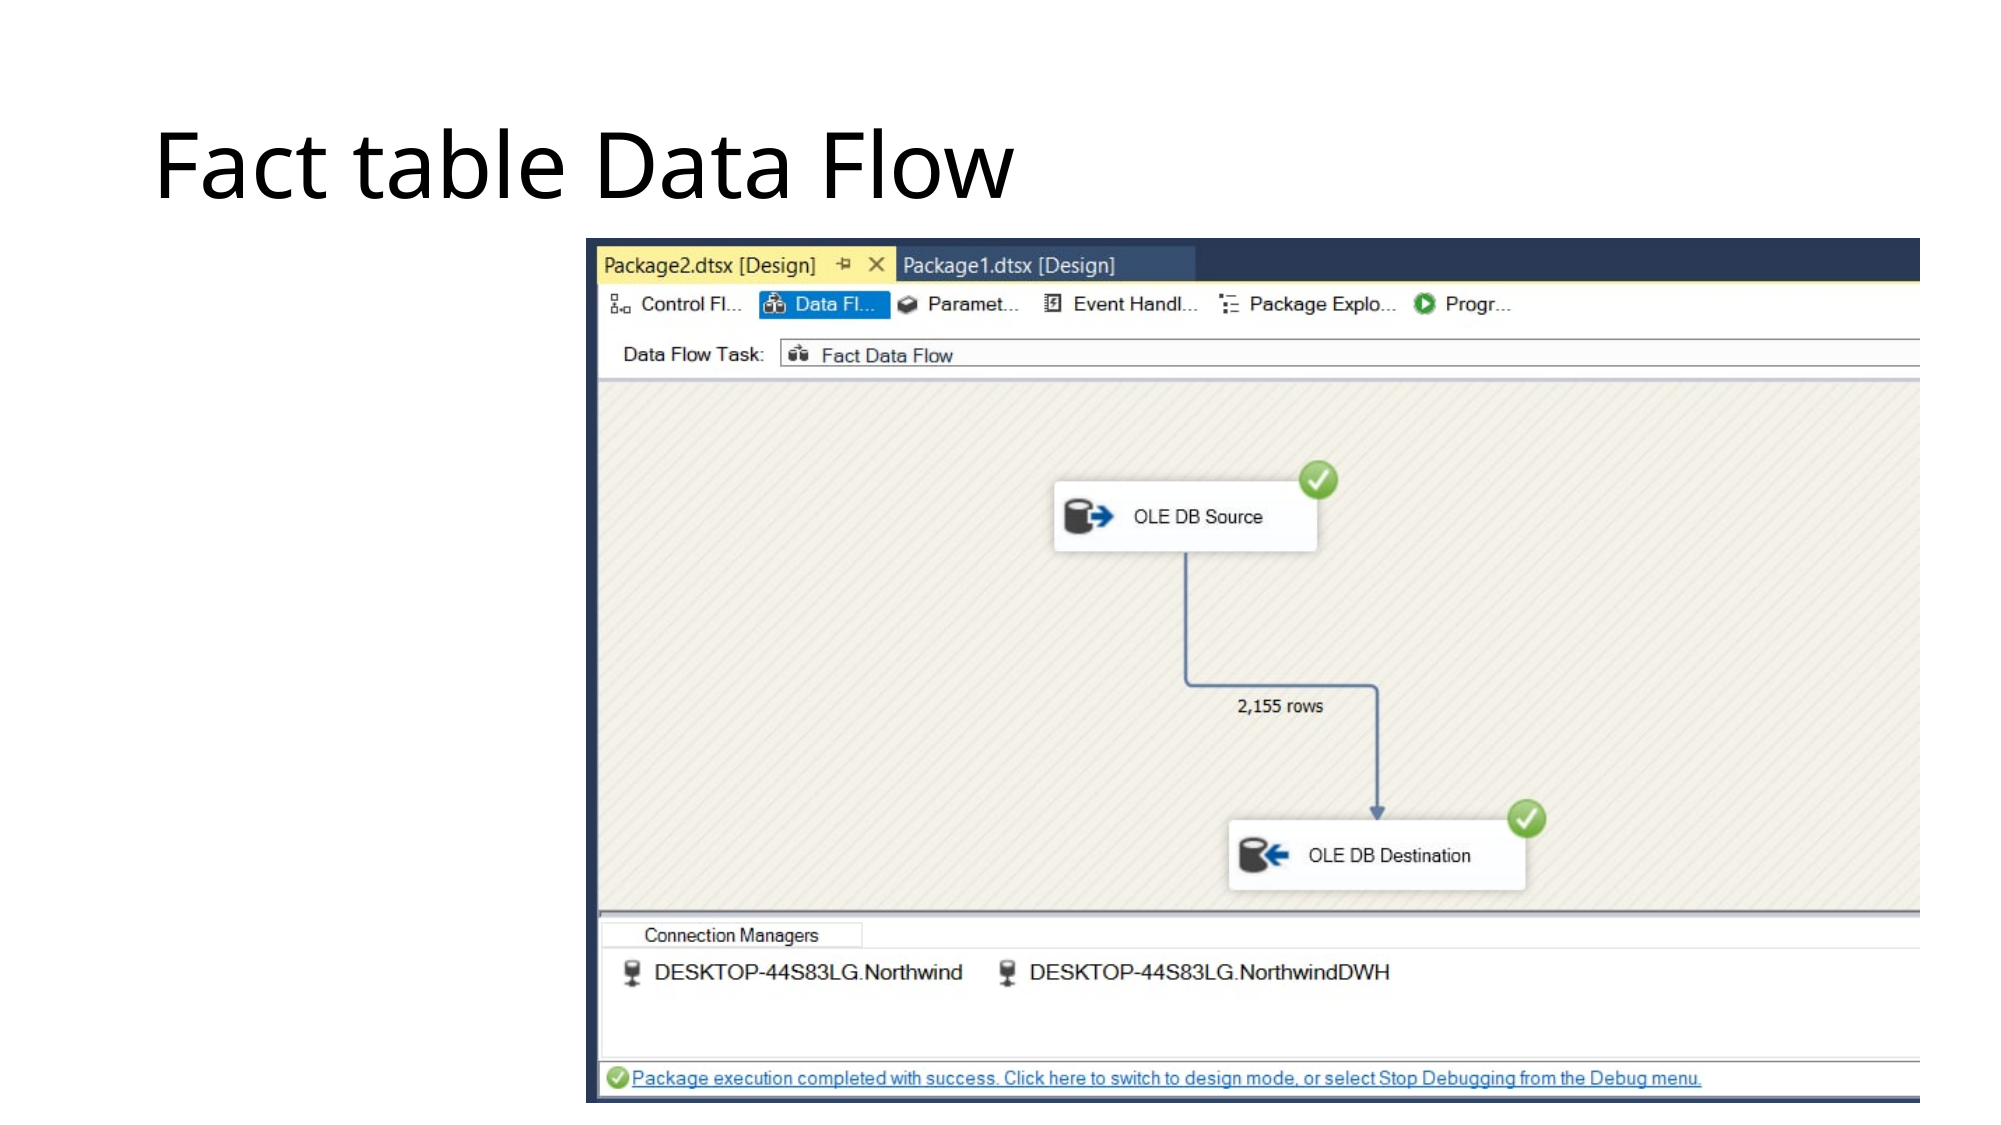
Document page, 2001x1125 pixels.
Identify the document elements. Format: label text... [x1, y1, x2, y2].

title Fact table Data Flow [137, 59, 1863, 278]
picture [585, 238, 1920, 1103]
